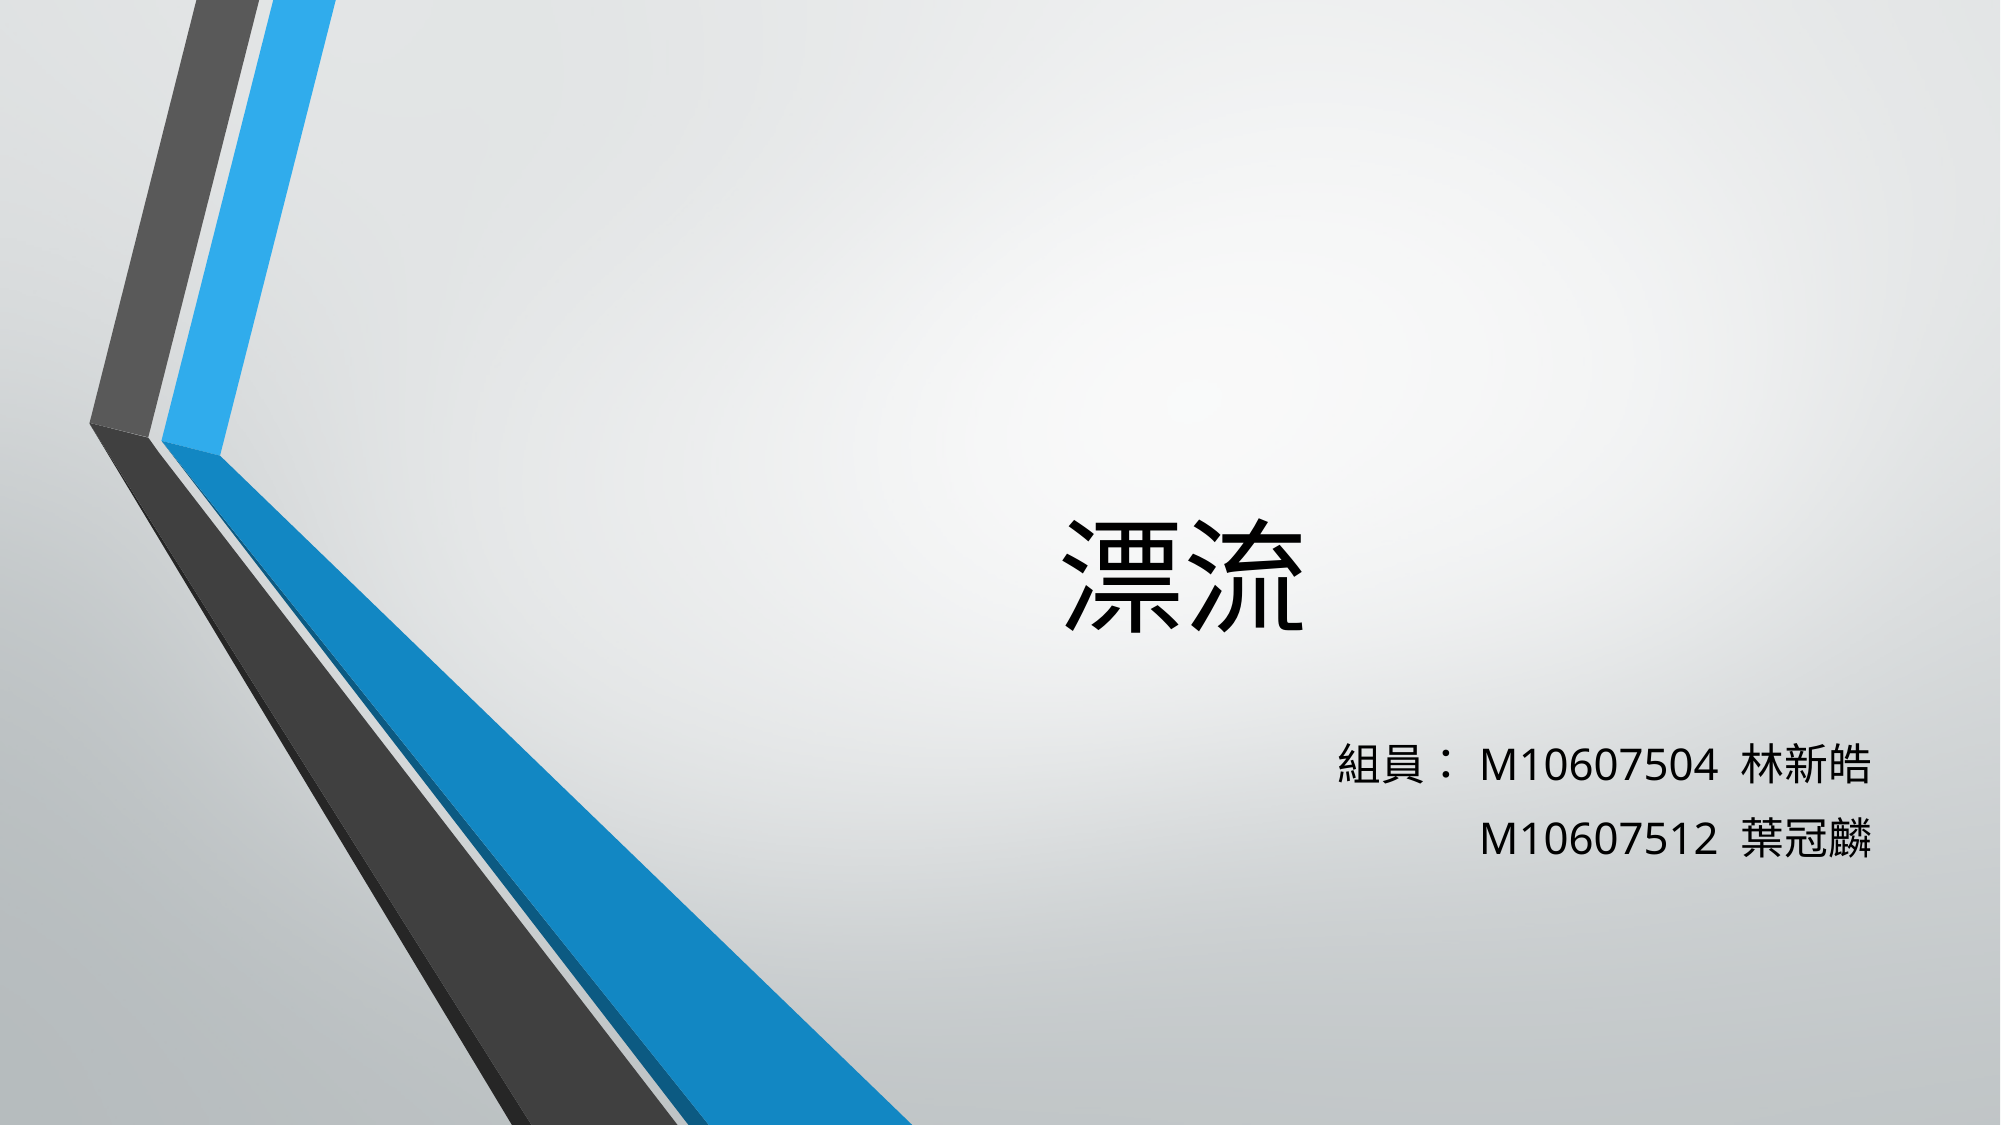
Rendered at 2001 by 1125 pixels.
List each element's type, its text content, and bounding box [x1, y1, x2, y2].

title 漂流 [480, 226, 1887, 656]
subtitle 組員：M10607504 林新皓 M10607512 葉冠麟 [740, 655, 1887, 884]
